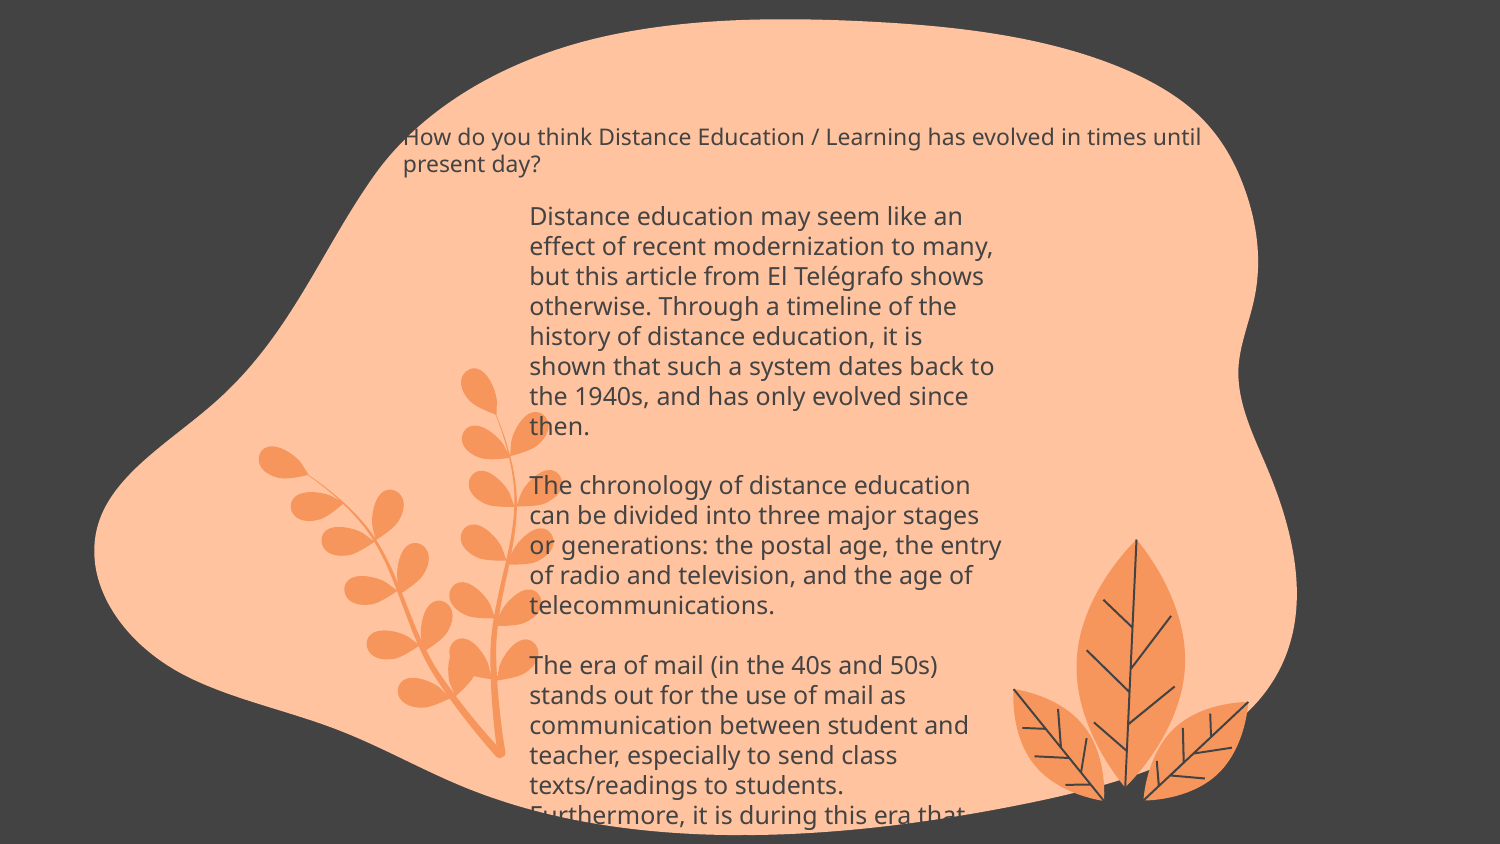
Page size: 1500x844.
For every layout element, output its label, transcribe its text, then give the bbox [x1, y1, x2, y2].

title How do you think Distance Education / Learning has evolved in times until present day? [402, 0, 1250, 178]
text_box [94, 375, 242, 699]
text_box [1006, 536, 1250, 807]
text_box [255, 142, 1297, 836]
subtitle Distance education may seem like an effect of recent modernization to many, but this article from El Telégrafo shows otherwise. Through a timeline of the history of distance education, it is shown that such a system dates back to the 1940s, and has only evolved since then. The chronology of distance education can be divided into three major stages or generations: the postal age, the entry of radio and television, and the age of telecommunications. The era of mail (in the 40s and 50s) stands out for the use of mail as communication between student and teacher, especially to send class texts/readings to students. Furthermore, it is during this era that the tutor arose, a figure that would continue to evolve over the years and that introduced the concept of learning outside of school or university. [529, 200, 1007, 259]
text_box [247, 361, 556, 748]
